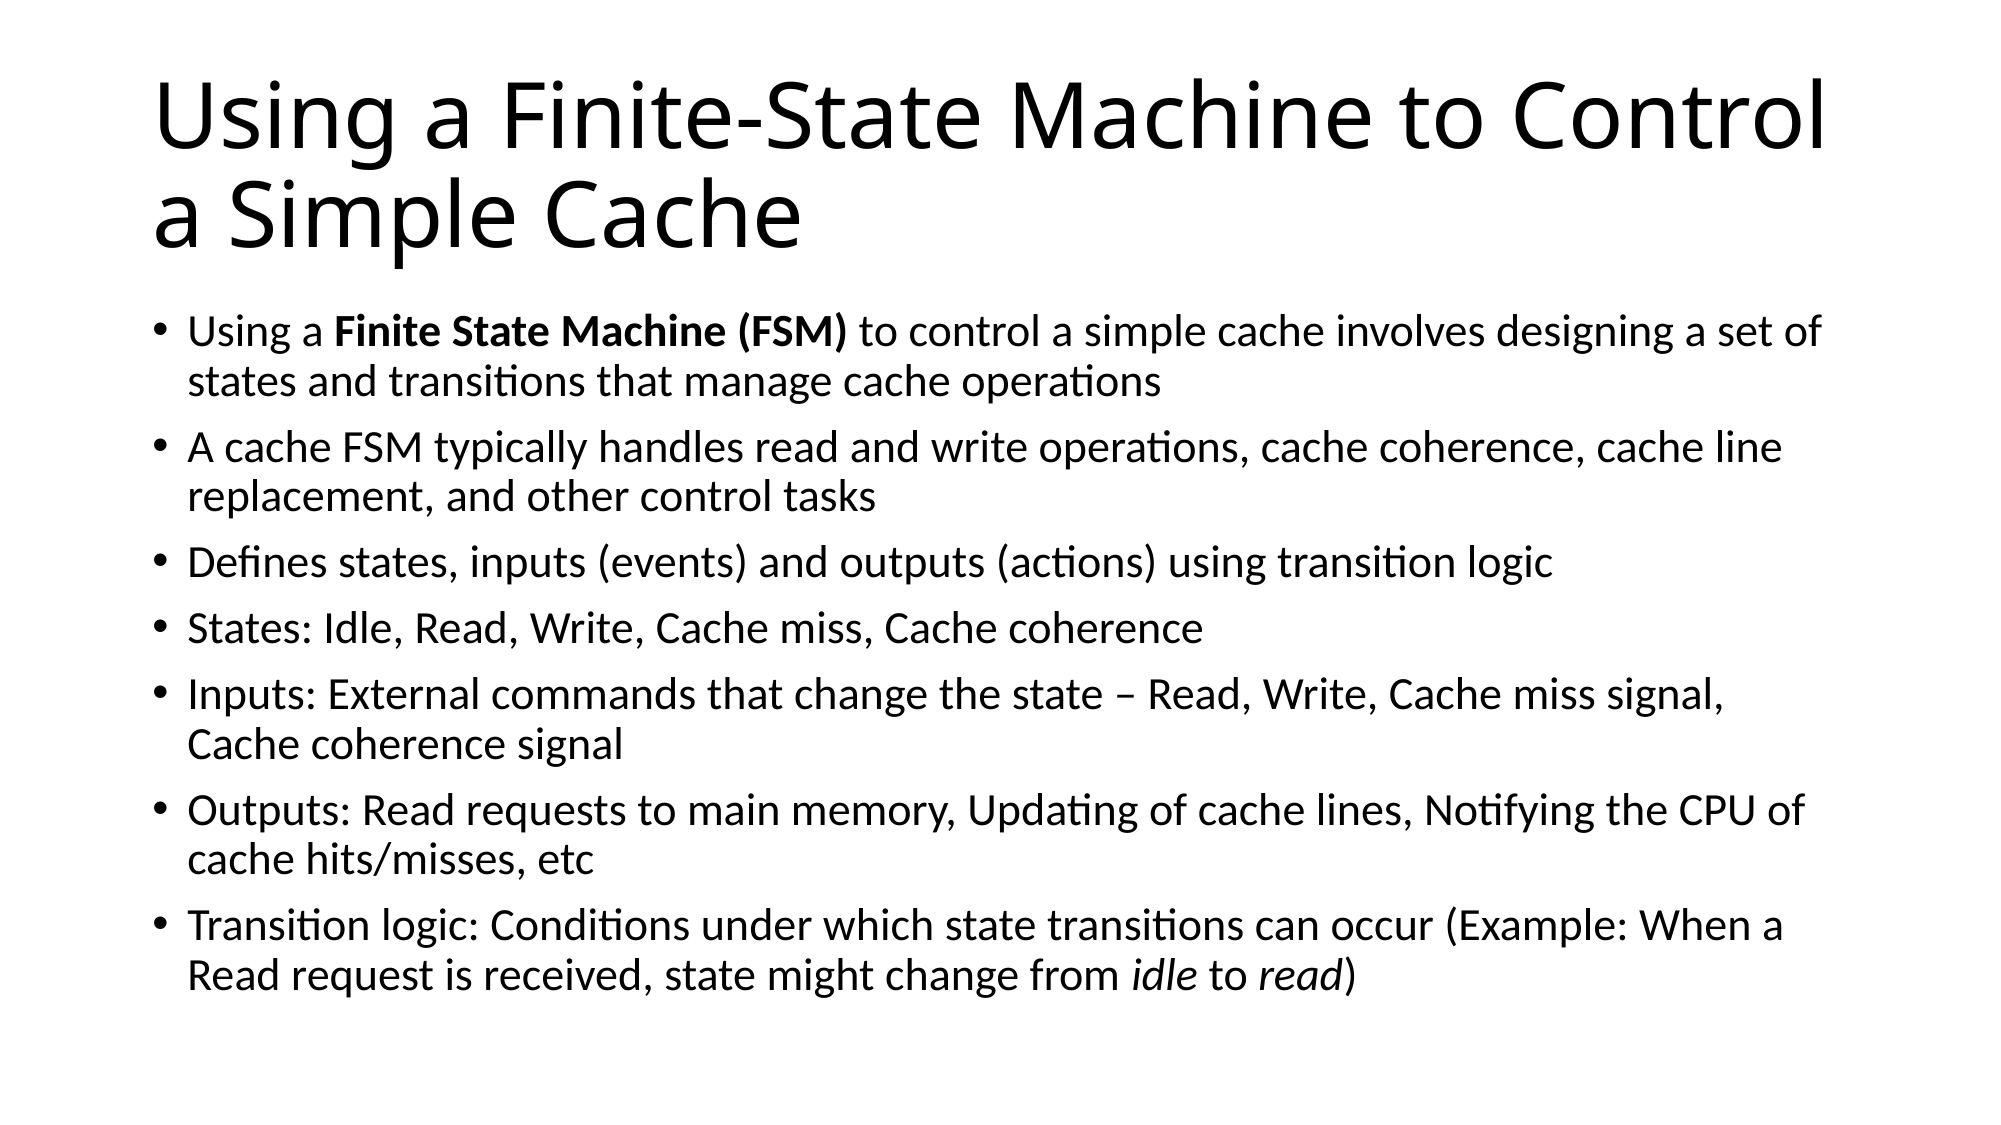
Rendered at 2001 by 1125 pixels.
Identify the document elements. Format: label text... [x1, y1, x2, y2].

title Using a Finite-State Machine to Control a Simple Cache [137, 59, 1863, 278]
list Using a Finite State Machine (FSM) to control a simple cache involves designing a set of states and transitions that manage cache operations A cache FSM typically handles read and write operations, cache coherence, cache line replacement, and other control tasks Defines states, inputs (events) and outputs (actions) using transition logic States: Idle, Read, Write, Cache miss, Cache coherence Inputs: External commands that change the state – Read, Write, Cache miss signal, Cache coherence signal Outputs: Read requests to main memory, Updating of cache lines, Notifying the CPU of cache hits/misses, etc Transition logic: Conditions under which state transitions can occur (Example: When a Read request is received, state might change from idle to read) [137, 299, 1863, 1014]
